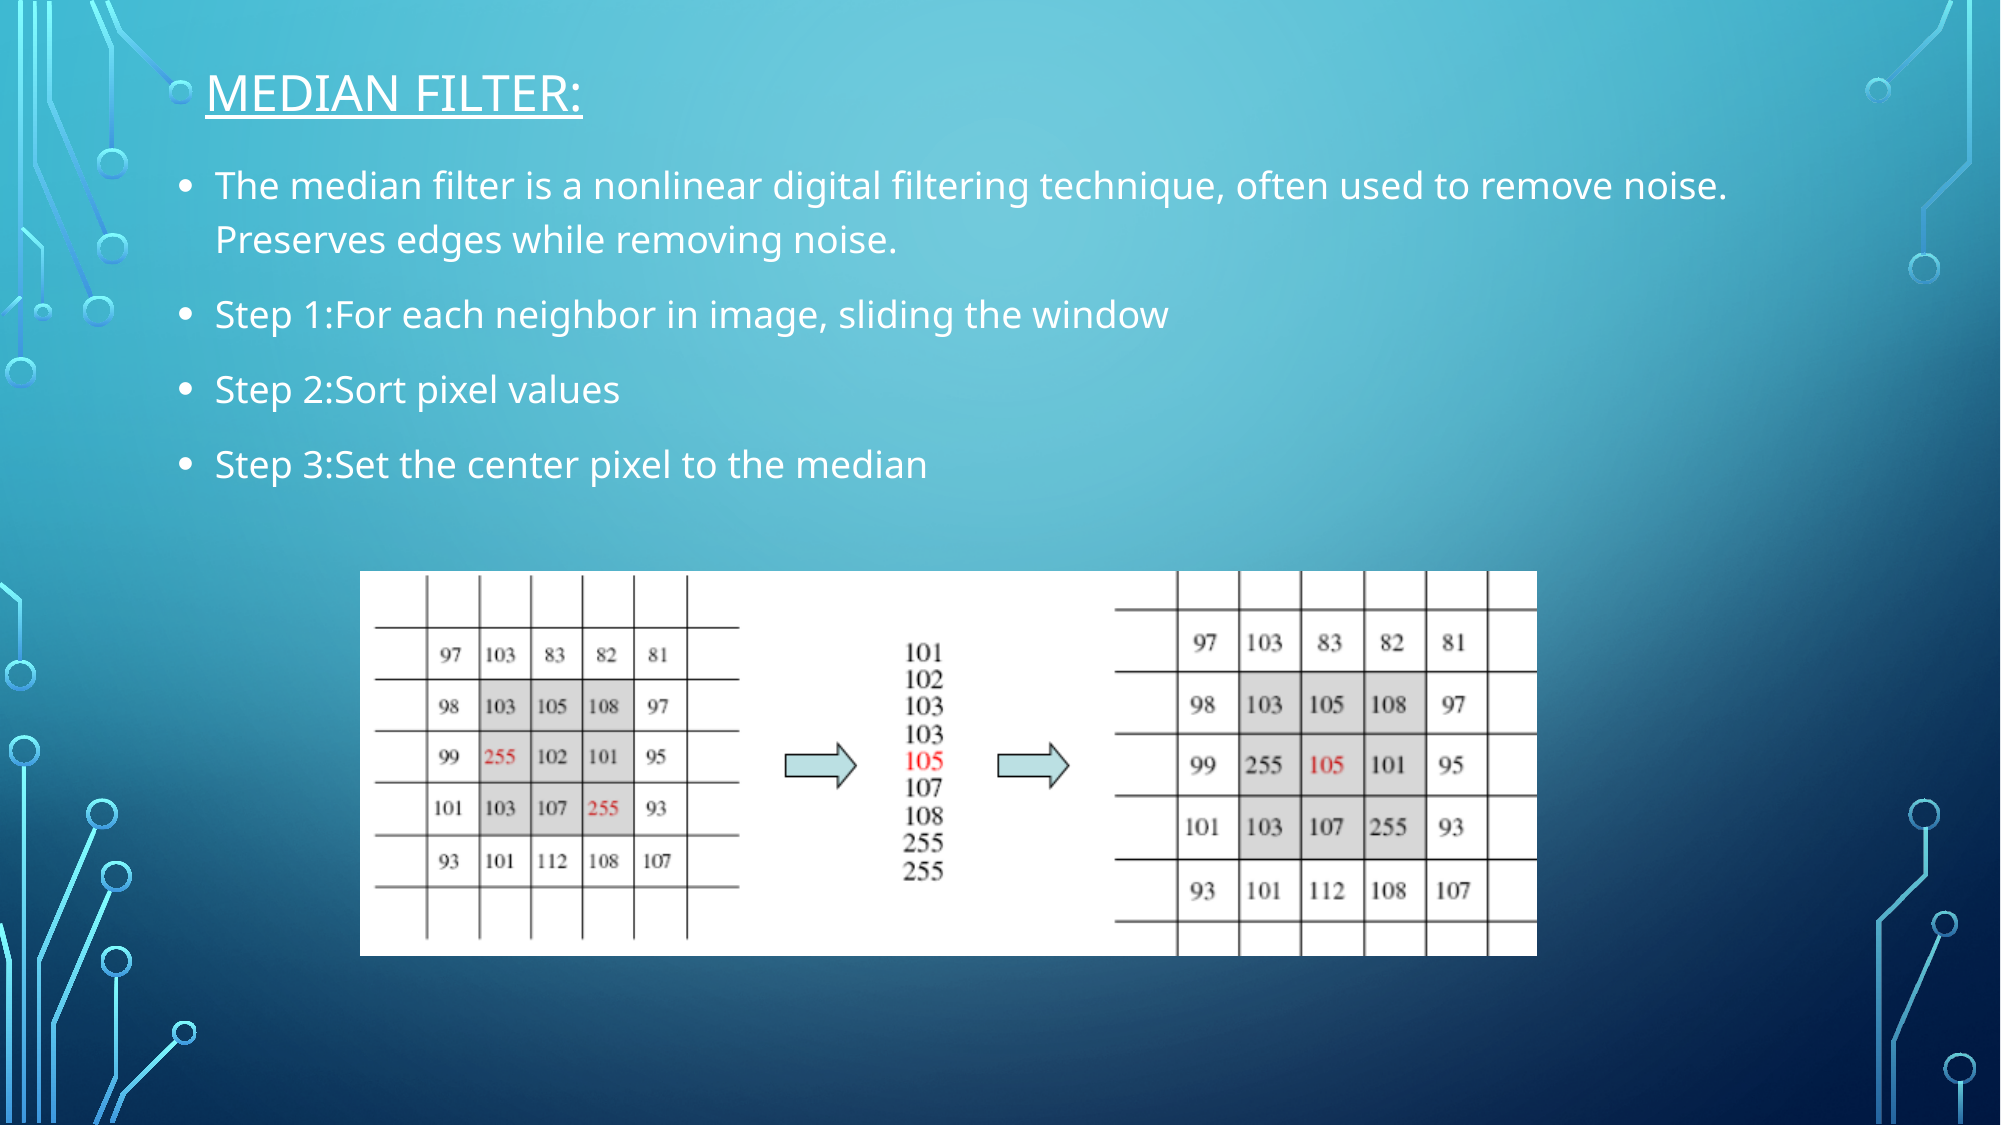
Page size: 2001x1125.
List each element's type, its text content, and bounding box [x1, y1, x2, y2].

picture [360, 571, 1538, 957]
title Median filter: [190, 32, 1816, 159]
list The median filter is a nonlinear digital filtering technique, often used to remove noise. Preserves edges while removing noise. Step 1:For each neighbor in image, sliding the window Step 2:Sort pixel values Step 3:Set the center pixel to the median [162, 145, 1788, 727]
